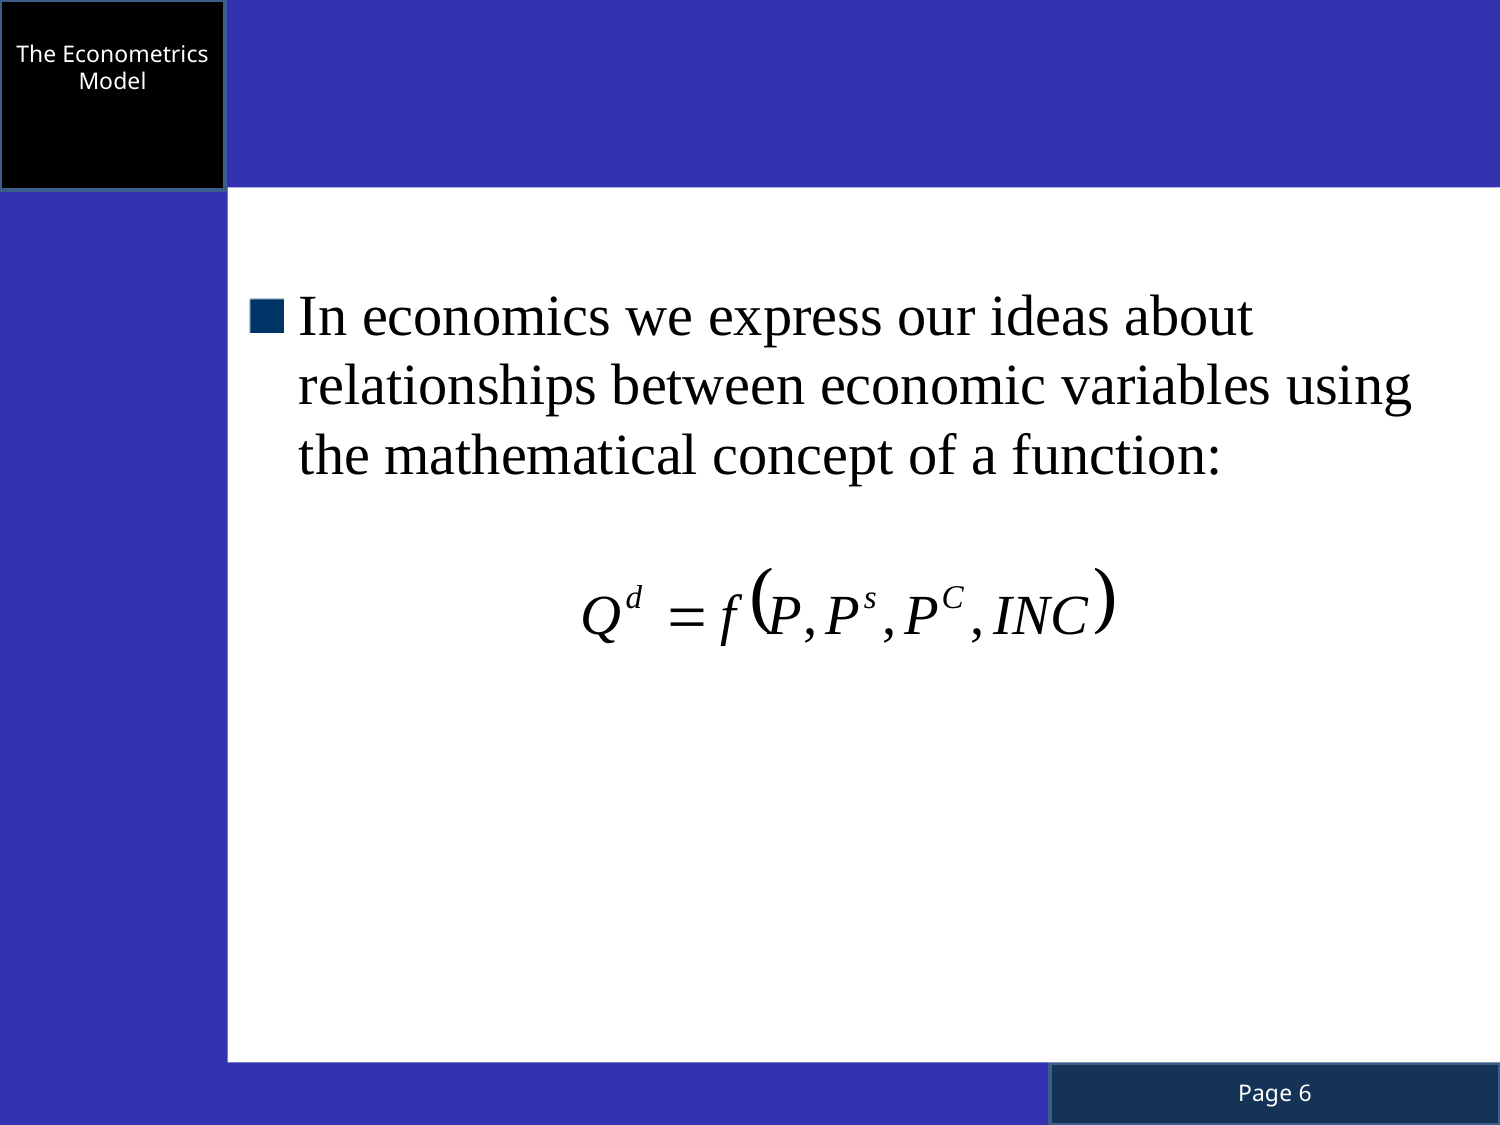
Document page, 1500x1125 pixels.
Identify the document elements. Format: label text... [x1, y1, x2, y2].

picture [242, 291, 284, 333]
text_box The Econometrics Model [0, 32, 225, 102]
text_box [574, 487, 1115, 658]
list In economics we express our ideas about relationships between economic variables using the mathematical concept of a function: [227, 187, 1500, 1063]
